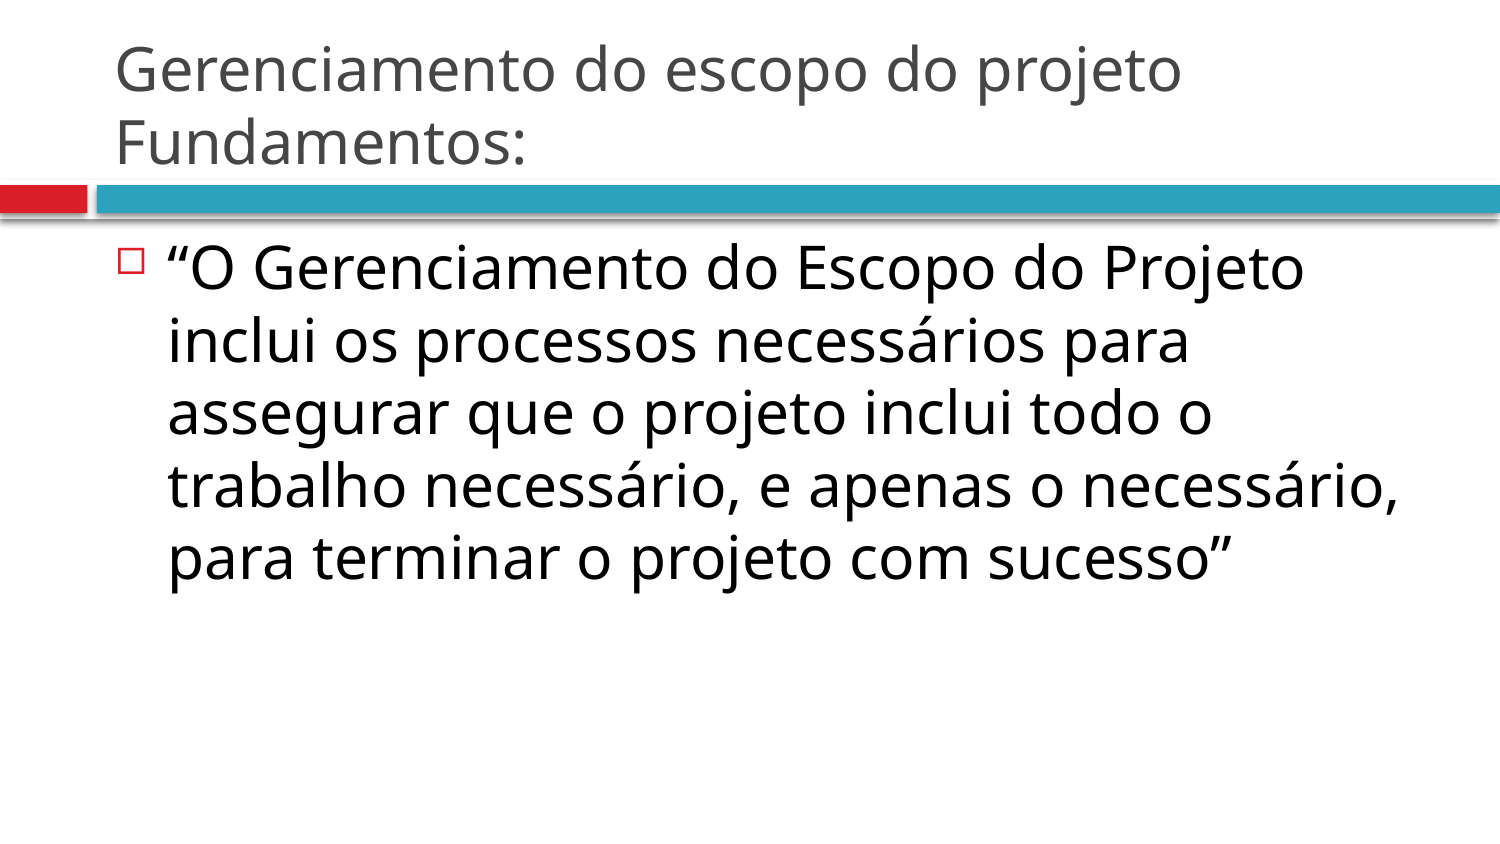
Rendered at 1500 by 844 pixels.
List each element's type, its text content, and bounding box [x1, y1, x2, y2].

list “O Gerenciamento do Escopo do Projeto inclui os processos necessários para assegurar que o projeto inclui todo o trabalho necessário, e apenas o necessário, para terminar o projeto com sucesso” [100, 221, 1438, 754]
title Gerenciamento do escopo do projeto Fundamentos: [99, 19, 1438, 185]
